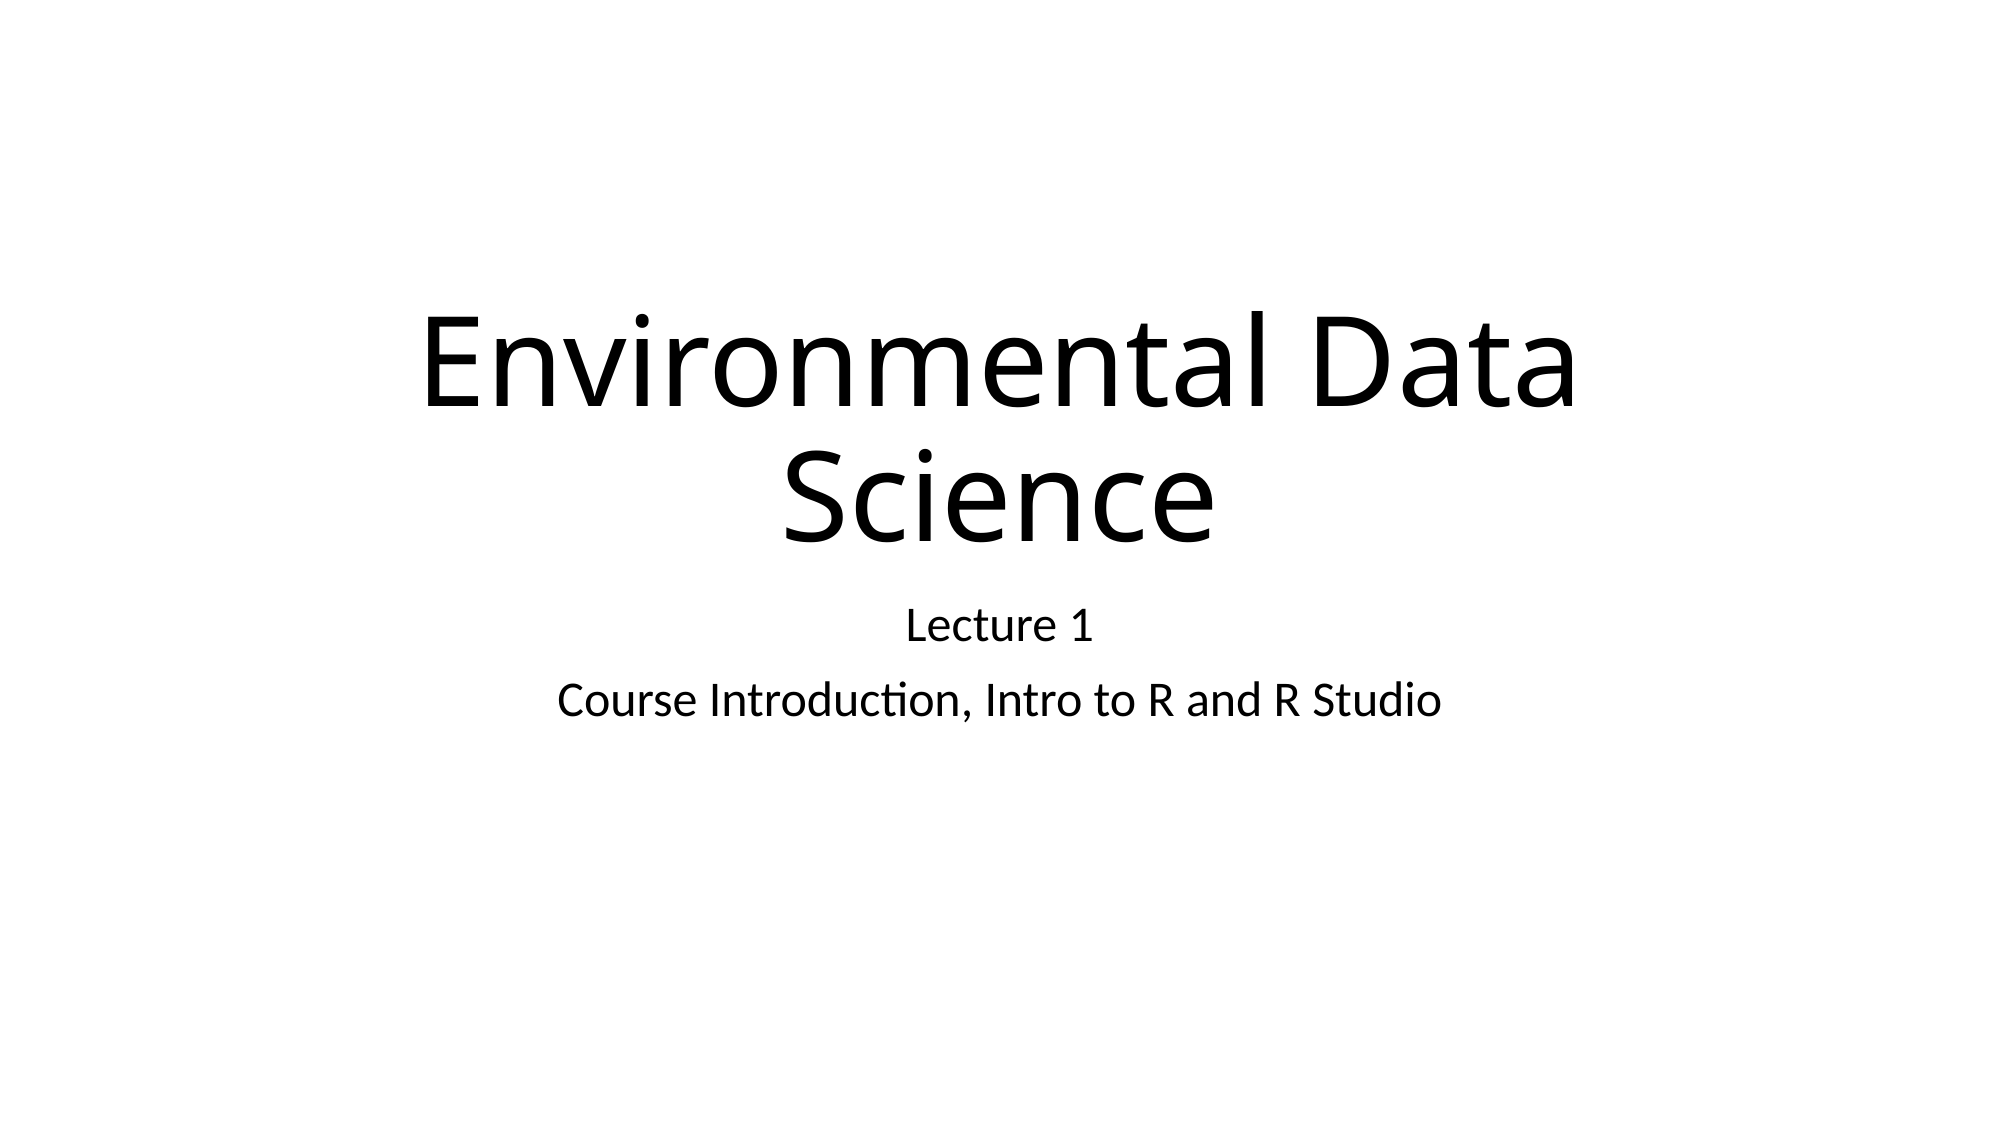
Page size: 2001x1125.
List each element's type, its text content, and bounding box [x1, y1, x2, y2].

subtitle Lecture 1 Course Introduction, Intro to R and R Studio [249, 590, 1750, 863]
title Environmental Data Science [249, 184, 1750, 576]
